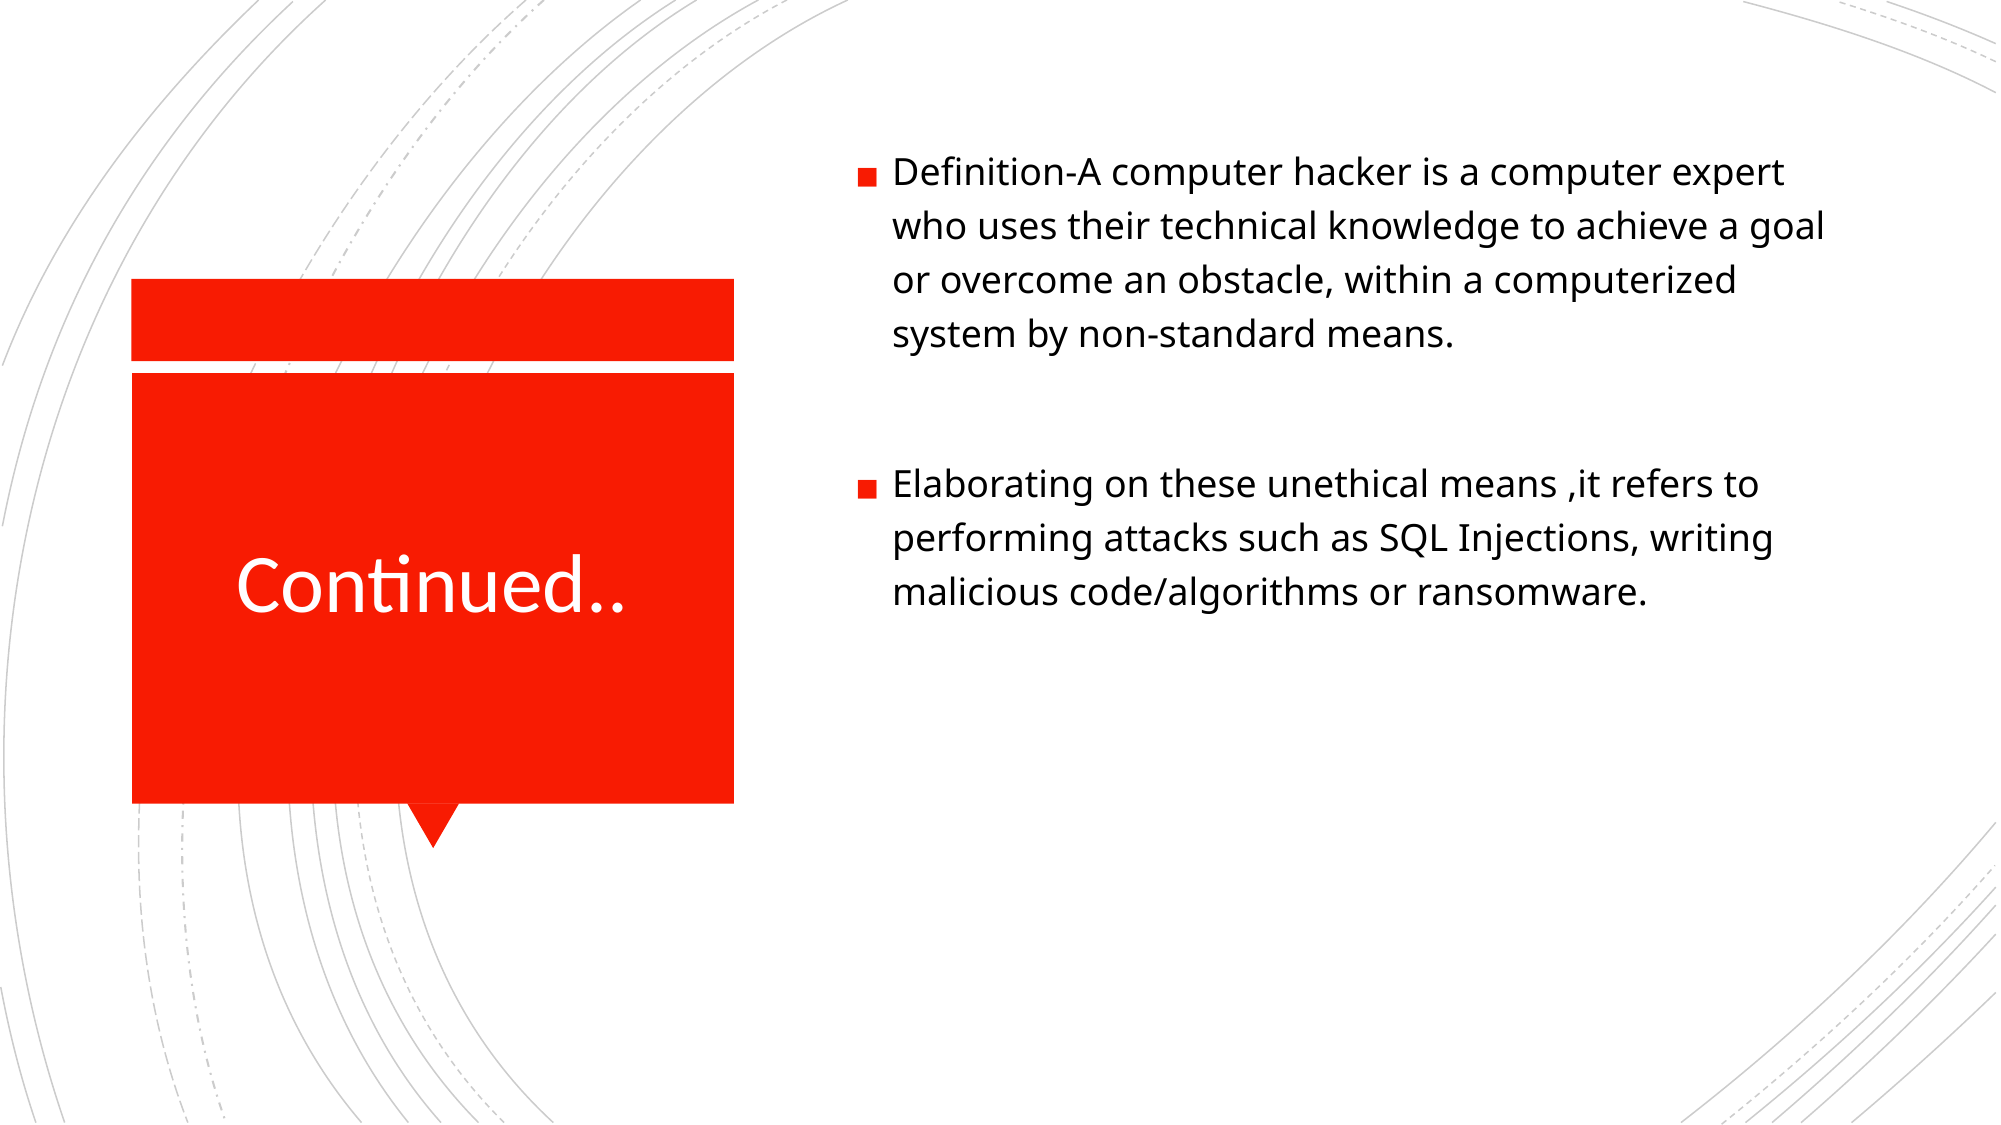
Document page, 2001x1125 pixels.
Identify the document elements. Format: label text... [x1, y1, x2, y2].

list Definition-A computer hacker is a computer expert who uses their technical knowledge to achieve a goal or overcome an obstacle, within a computerized system by non-standard means. Elaborating on these unethical means ,it refers to performing attacks such as SQL Injections, writing malicious code/algorithms or ransomware. [839, 131, 1871, 993]
title Continued.. [145, 385, 720, 789]
